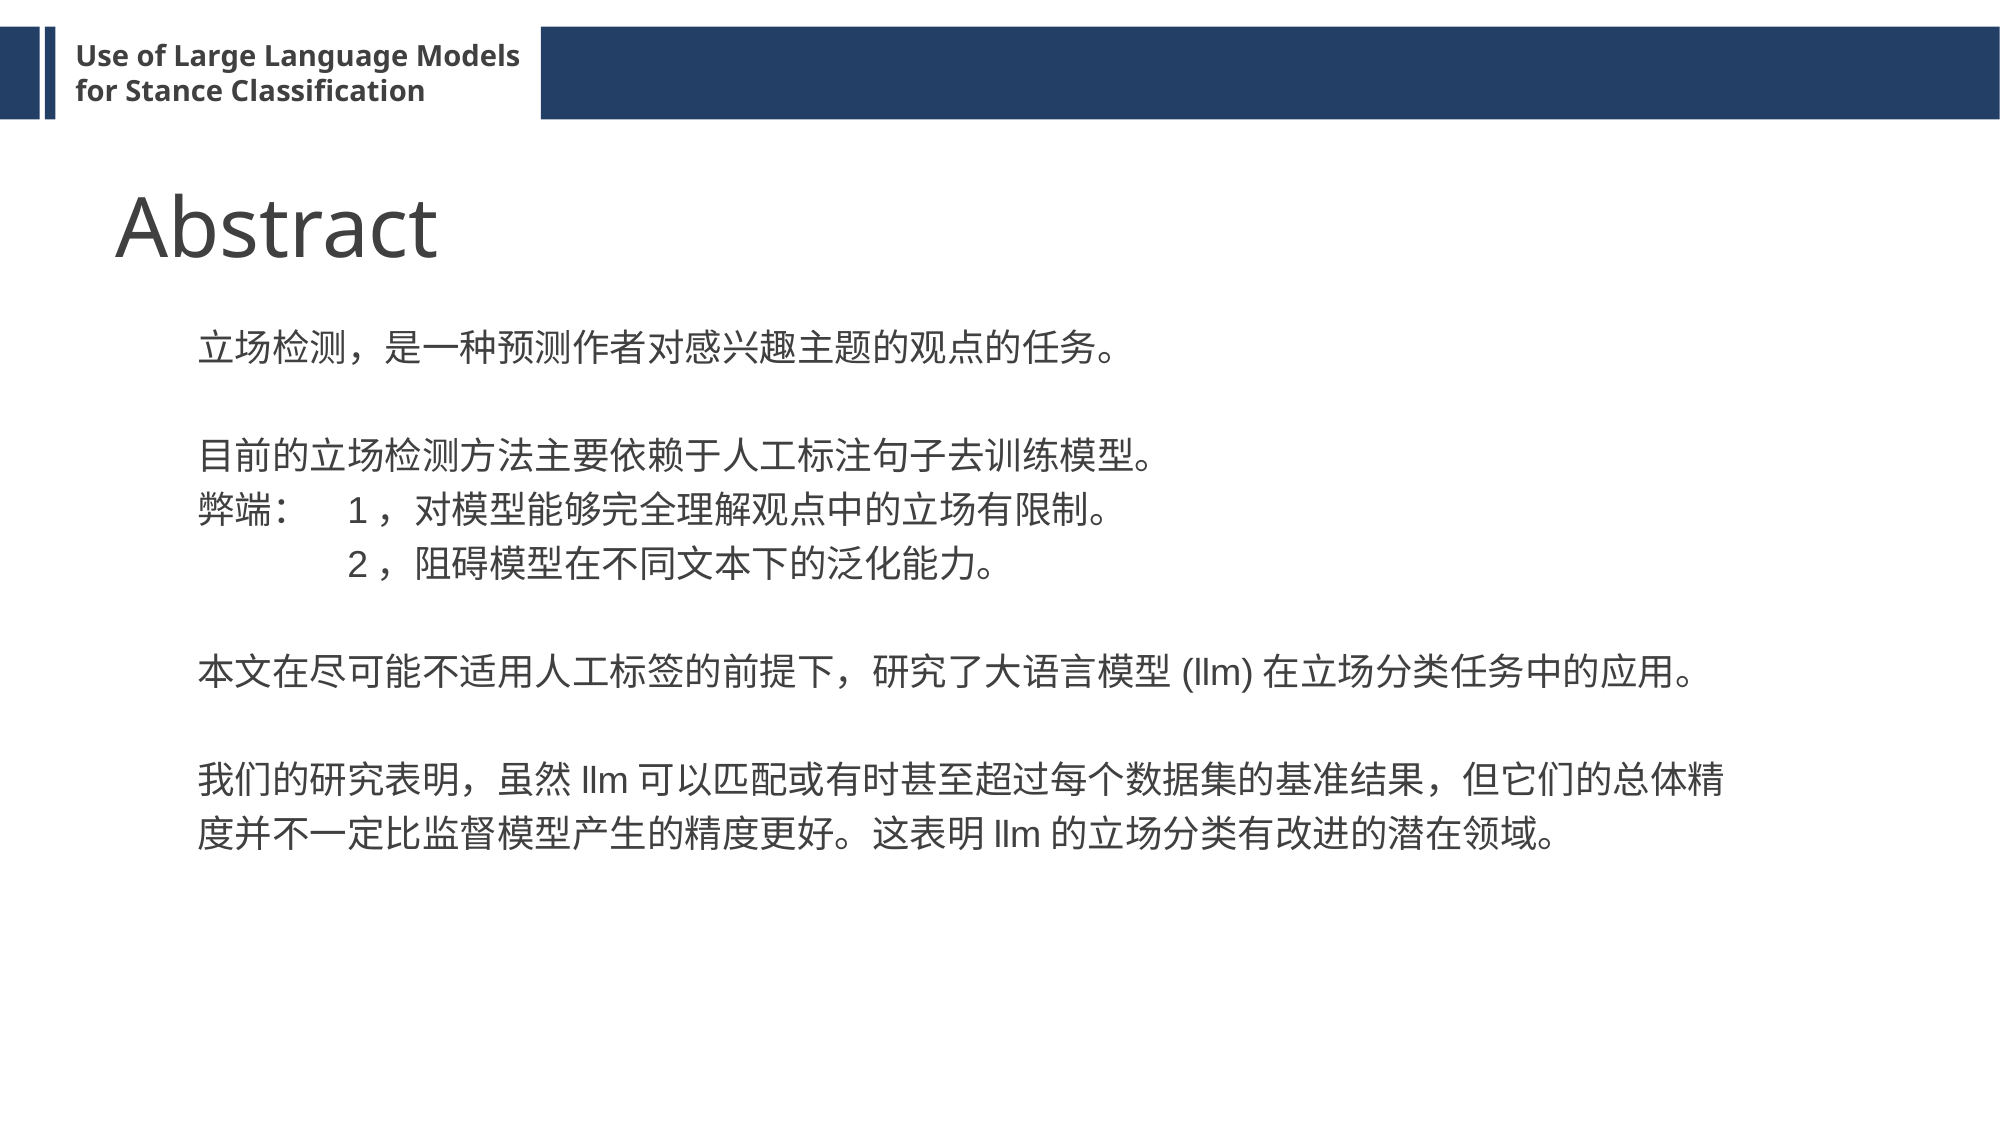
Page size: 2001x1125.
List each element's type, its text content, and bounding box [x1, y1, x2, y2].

text_box 立场检测，是一种预测作者对感兴趣主题的观点的任务。 目前的立场检测方法主要依赖于人工标注句子去训练模型。 弊端： 1，对模型能够完全理解观点中的立场有限制。 2，阻碍模型在不同文本下的泛化能力。 本文在尽可能不适用人工标签的前提下，研究了大语言模型(llm)在立场分类任务中的应用。 我们的研究表明，虽然llm可以匹配或有时甚至超过每个数据集的基准结果，但它们的总体精度并不一定比监督模型产生的精度更好。这表明llm的立场分类有改进的潜在领域。 [182, 307, 1778, 971]
text_box Abstract [100, 146, 768, 282]
